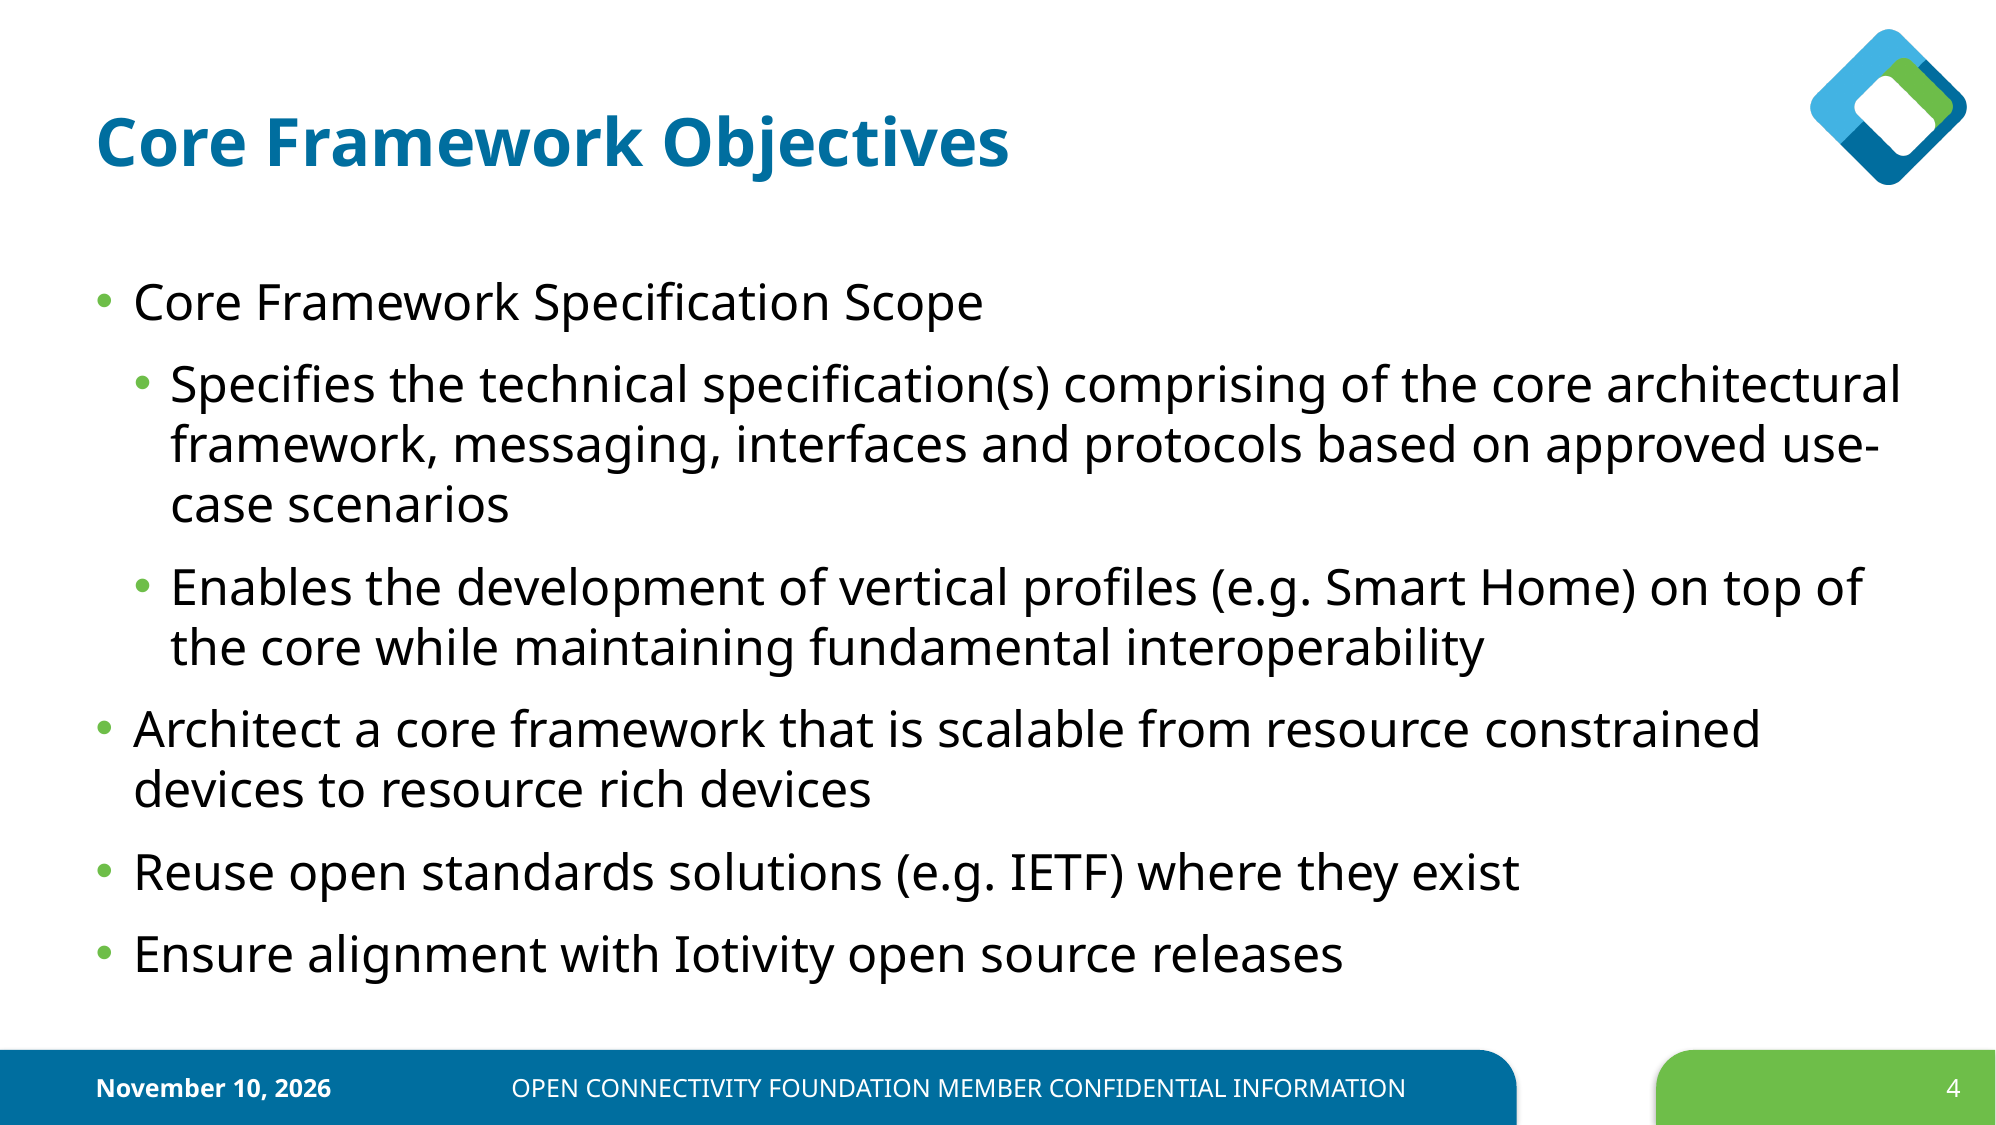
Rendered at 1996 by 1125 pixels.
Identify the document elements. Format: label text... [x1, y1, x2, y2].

picture [1895, 114, 1967, 185]
picture [1810, 29, 1967, 185]
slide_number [80, 1065, 462, 1109]
title Core Framework Objectives [80, 13, 1770, 188]
footer OPEN CONNECTIVITY FOUNDATION MEMBER CONFIDENTIAL INFORMATION [490, 1065, 1430, 1108]
list Core Framework Specification Scope Specifies the technical specification(s) comprising of the core architectural framework, messaging, interfaces and protocols based on approved use-case scenarios Enables the development of vertical profiles (e.g. Smart Home) on top of the core while maintaining fundamental interoperability Architect a core framework that is scalable from resource constrained devices to resource rich devices Reuse open standards solutions (e.g. IETF) where they exist Ensure alignment with Iotivity open source releases [80, 262, 1918, 1005]
slide_number 4 [1775, 1065, 1976, 1123]
